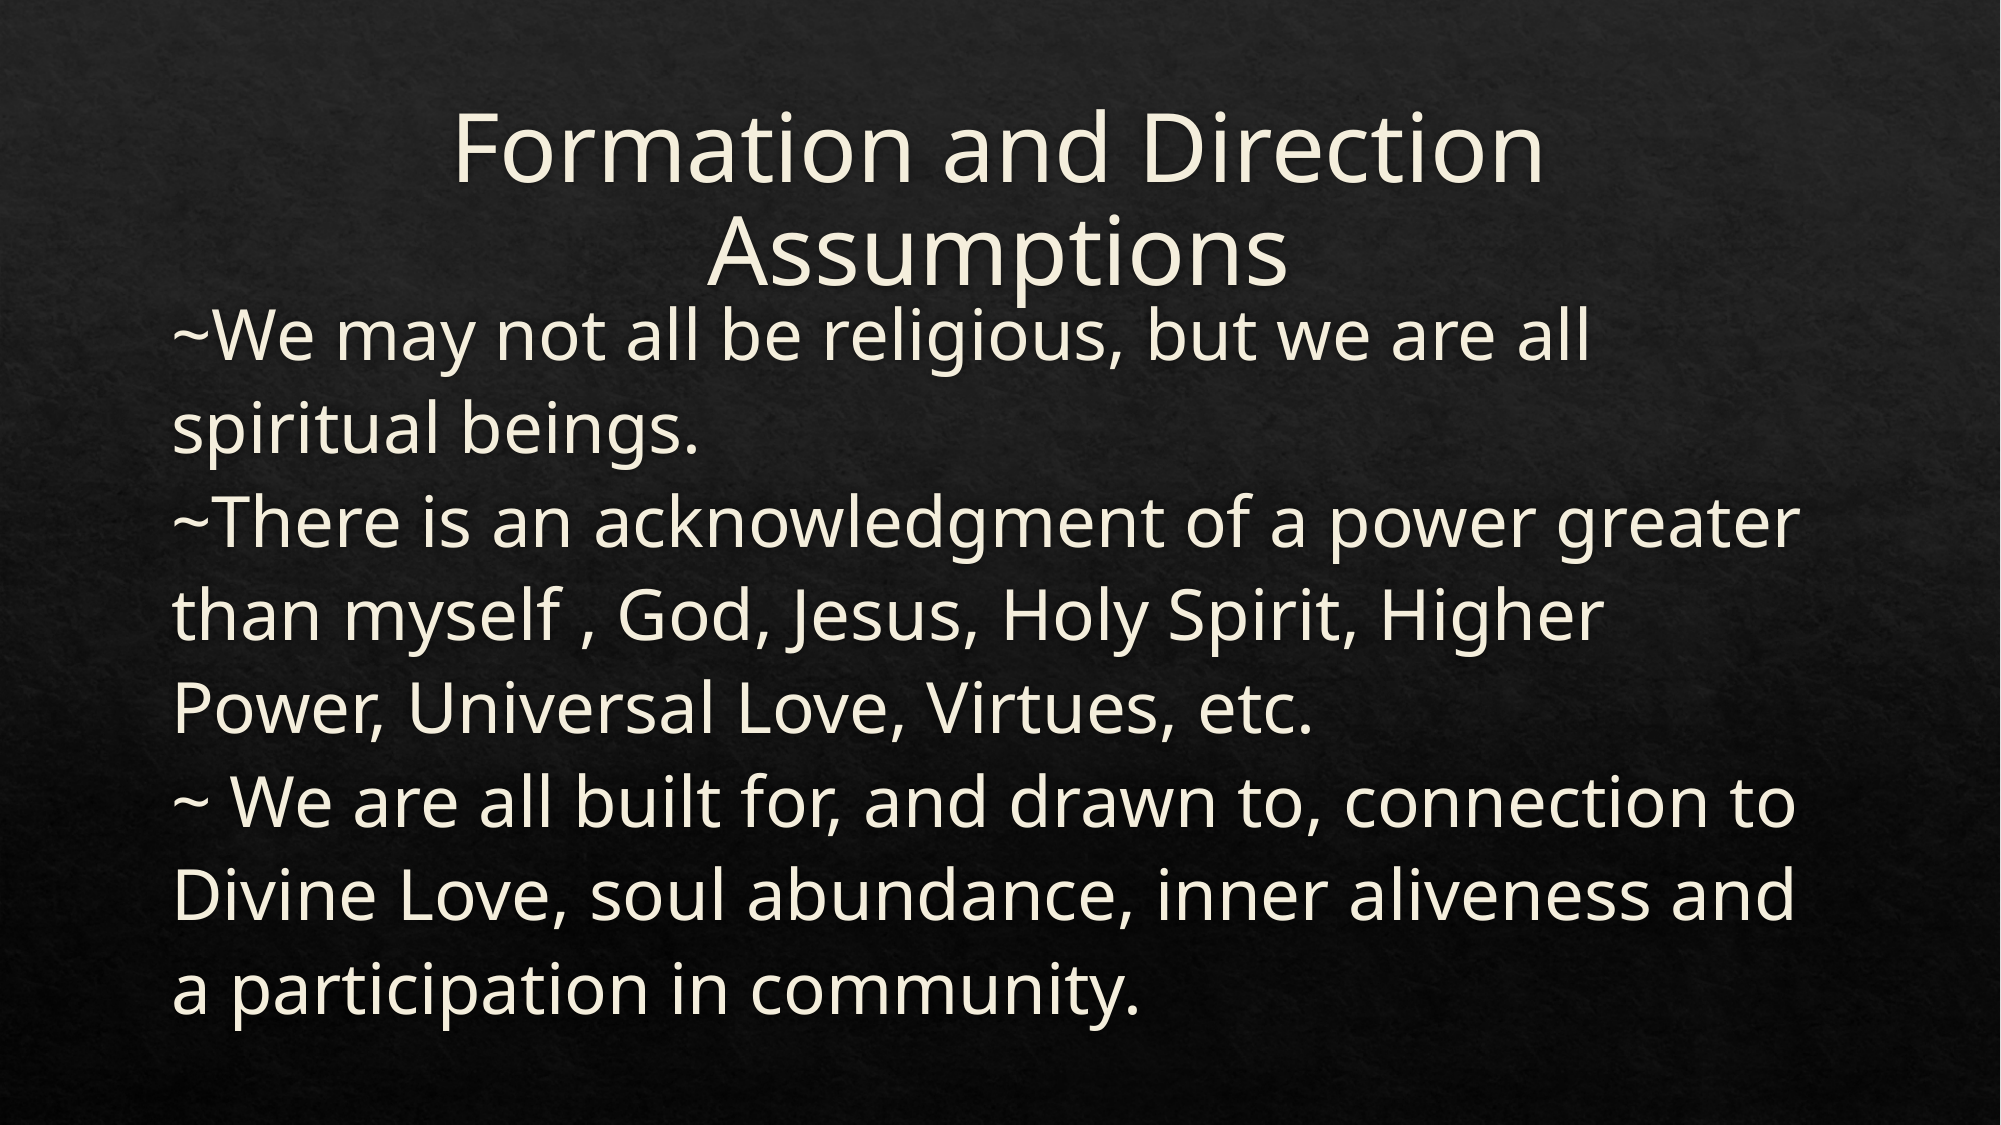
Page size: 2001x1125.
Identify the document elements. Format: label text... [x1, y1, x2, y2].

list ~We may not all be religious, but we are all spiritual beings. ~There is an acknowledgment of a power greater than myself , God, Jesus, Holy Spirit, Higher Power, Universal Love, Virtues, etc. ~ We are all built for, and drawn to, connection to Divine Love, soul abundance, inner aliveness and a participation in community. [149, 273, 1849, 1062]
title Formation and Direction Assumptions [149, 99, 1849, 269]
